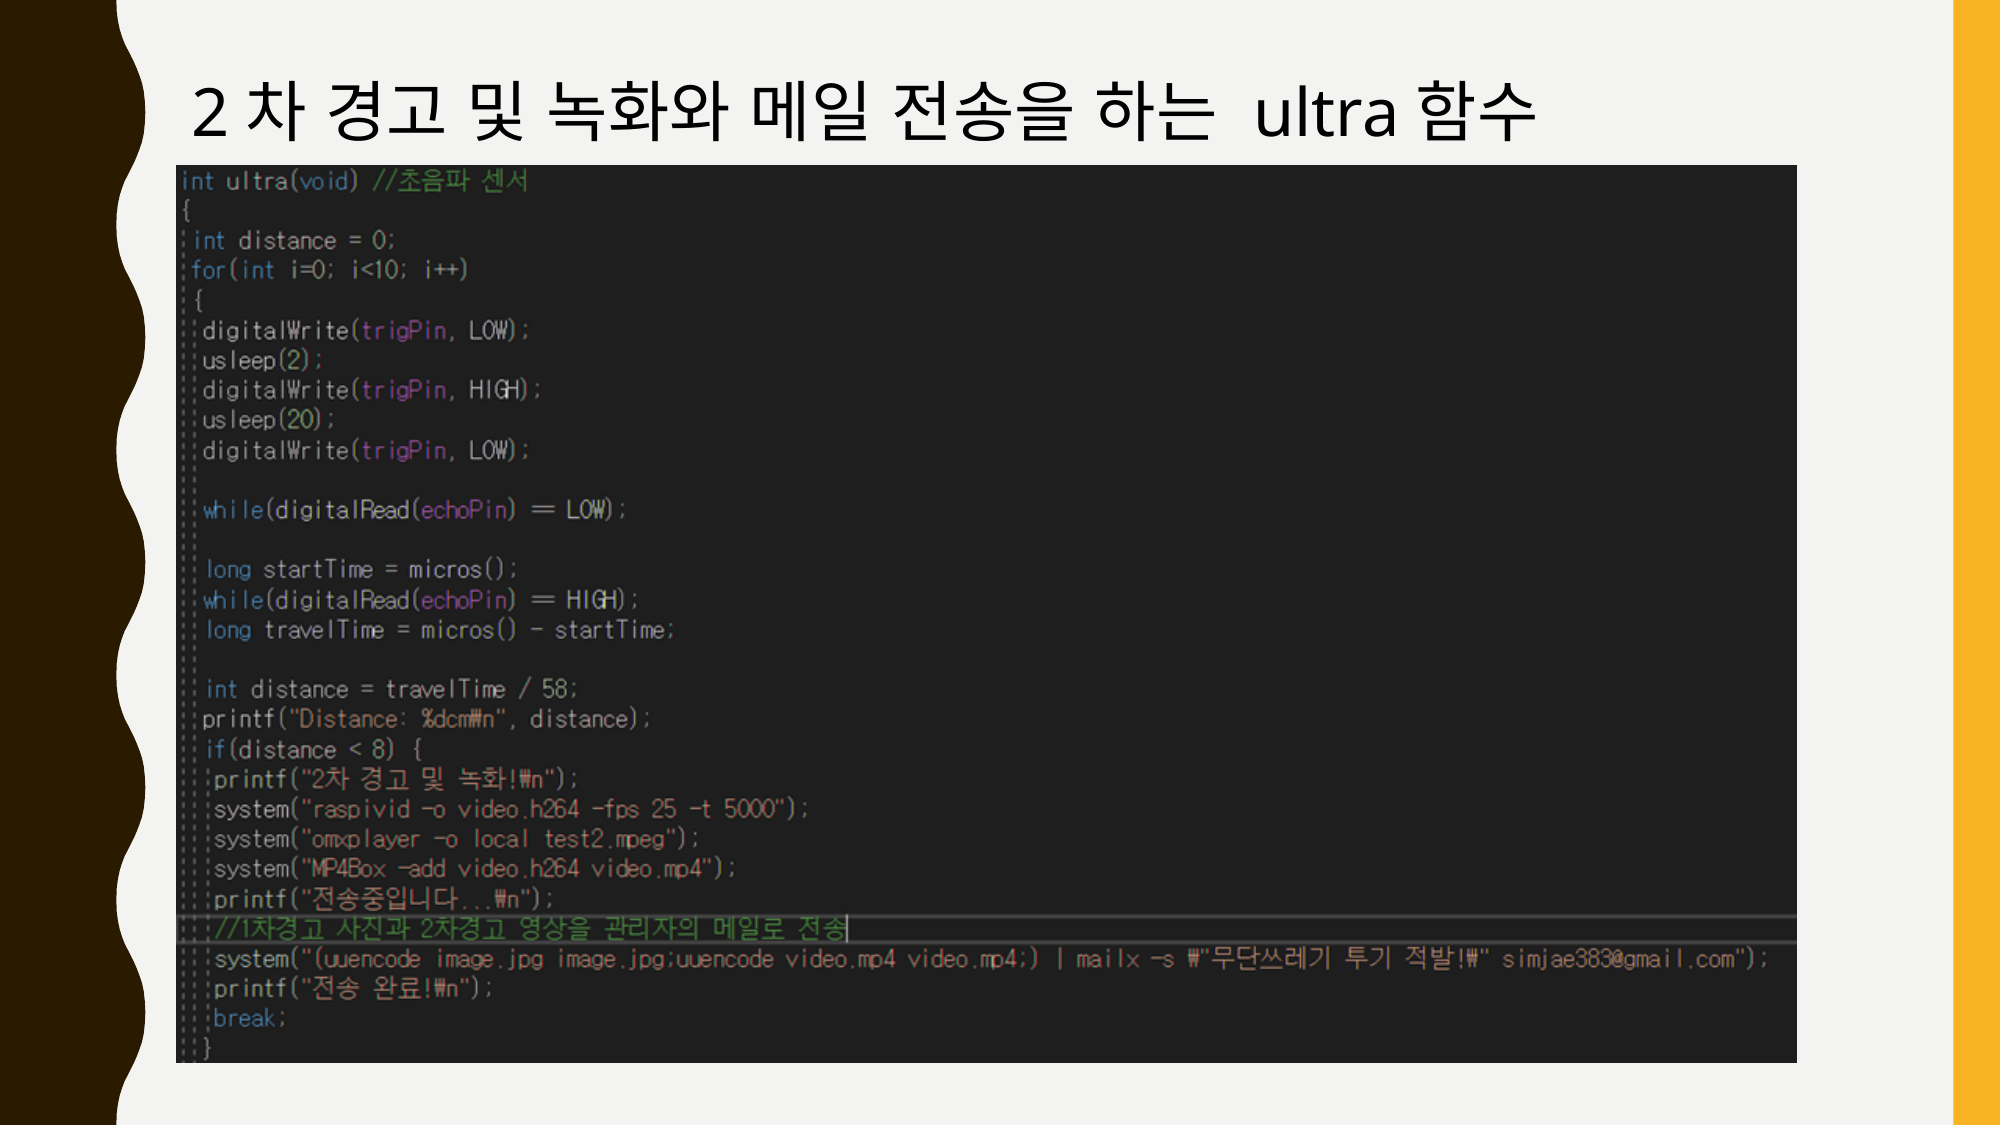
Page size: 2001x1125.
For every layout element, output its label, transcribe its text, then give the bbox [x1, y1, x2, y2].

text_box 2차 경고 및 녹화와 메일 전송을 하는 ultra함수 [176, 62, 1768, 158]
picture [176, 165, 1797, 1063]
